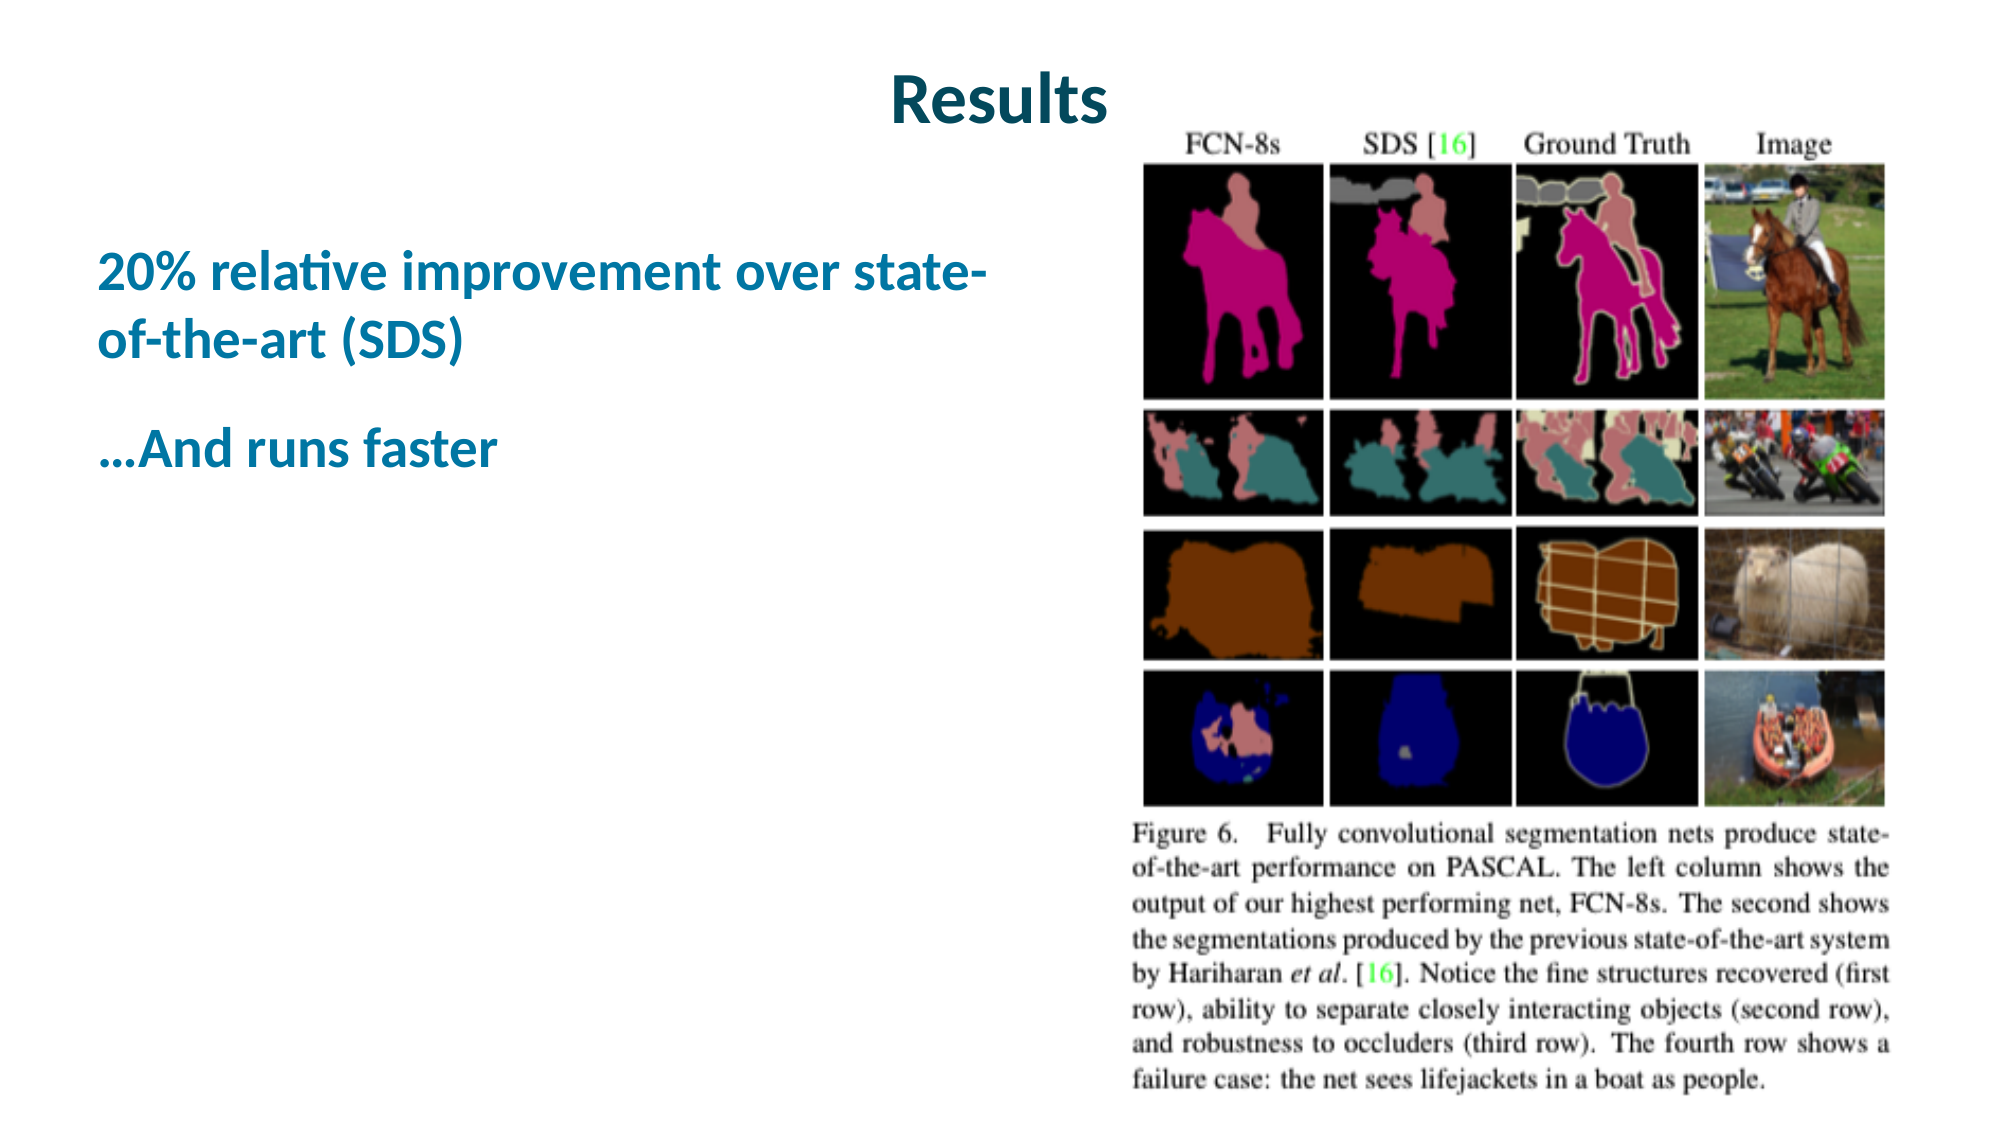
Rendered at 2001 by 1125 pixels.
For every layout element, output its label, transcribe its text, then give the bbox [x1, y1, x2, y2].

title Results [99, 24, 1900, 163]
list 20% relative improvement over state-of-the-art (SDS) …And runs faster [66, 224, 1067, 1005]
picture [1124, 125, 1901, 1105]
